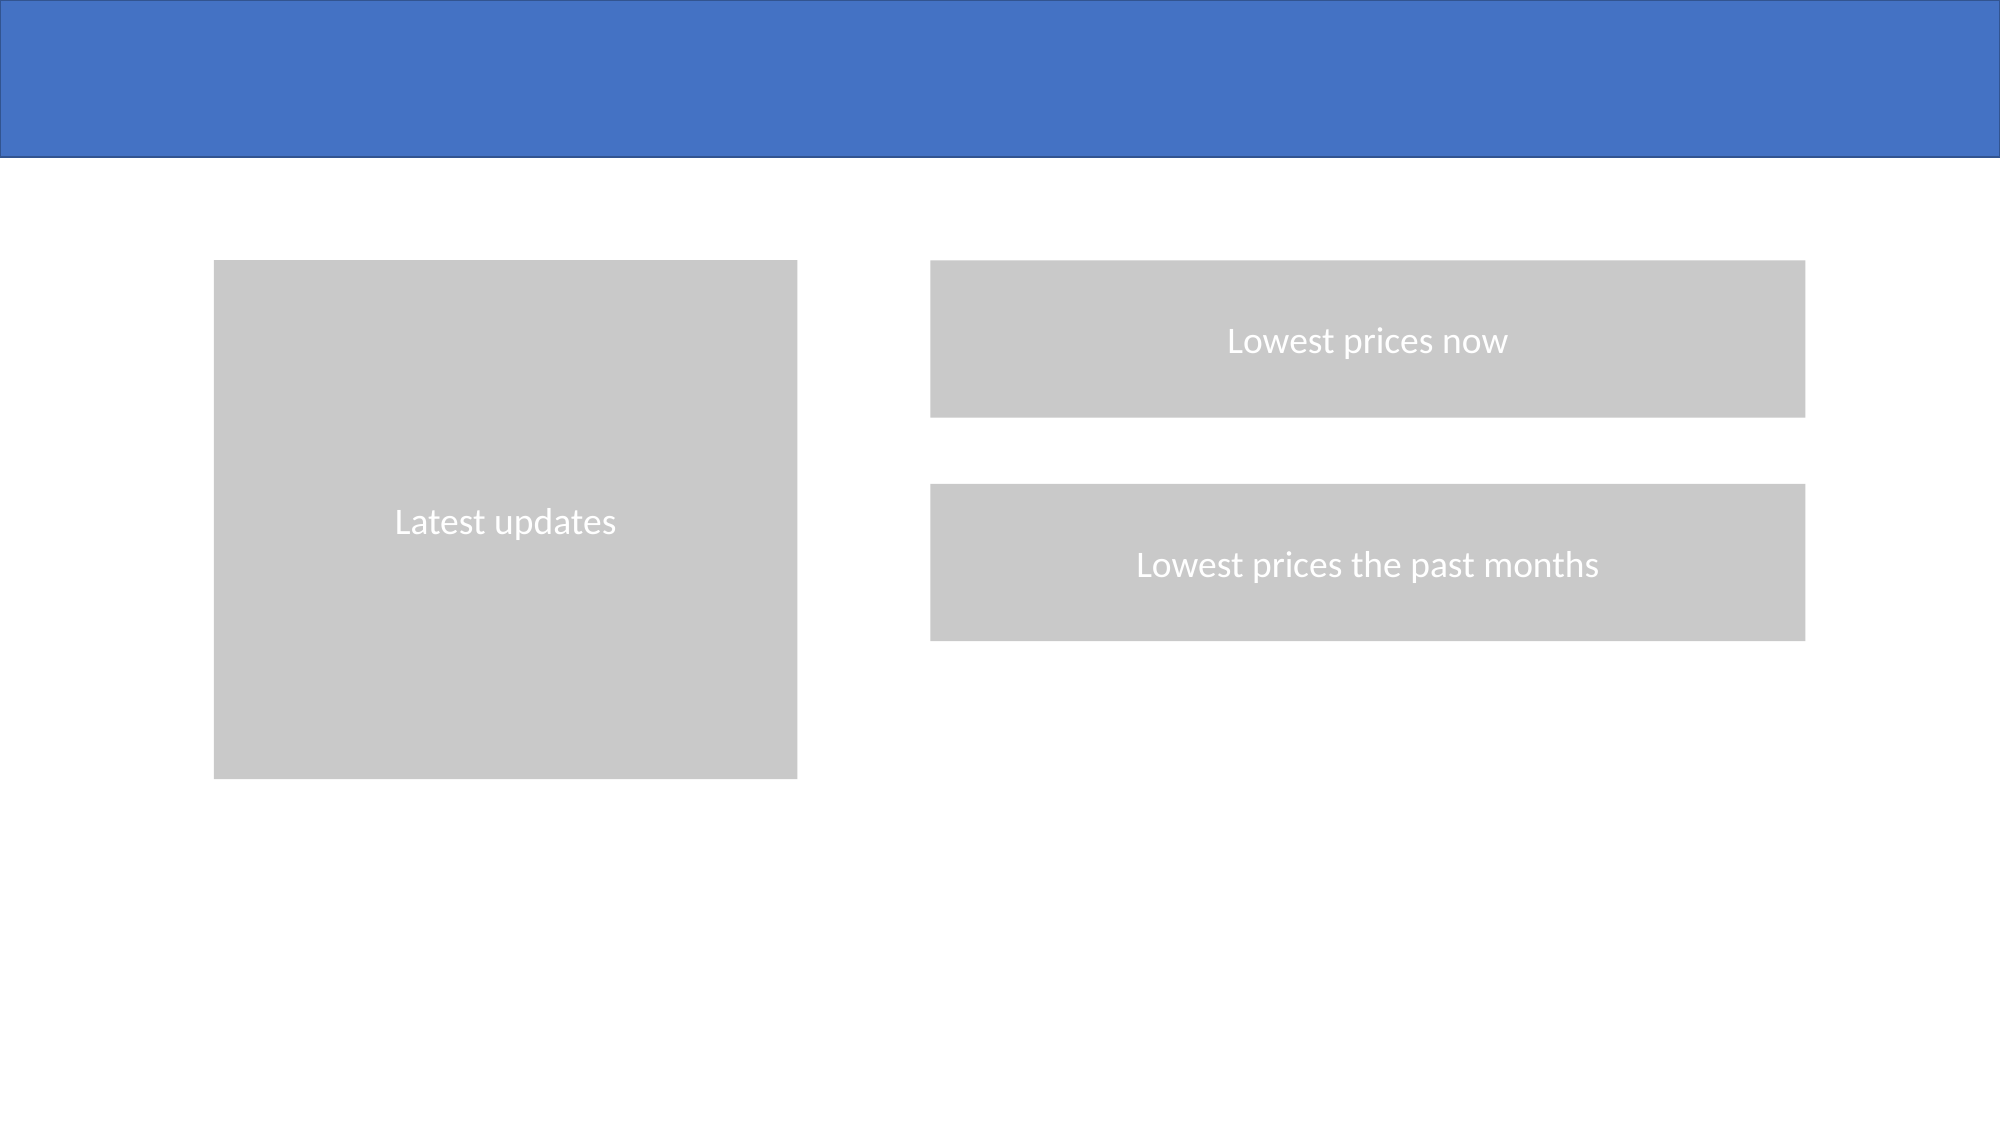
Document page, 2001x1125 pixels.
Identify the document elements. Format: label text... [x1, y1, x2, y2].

text_box [0, 0, 2000, 158]
text_box Lowest prices now [929, 259, 1806, 419]
text_box Latest updates [213, 259, 798, 780]
text_box Lowest prices the past months [929, 483, 1806, 642]
